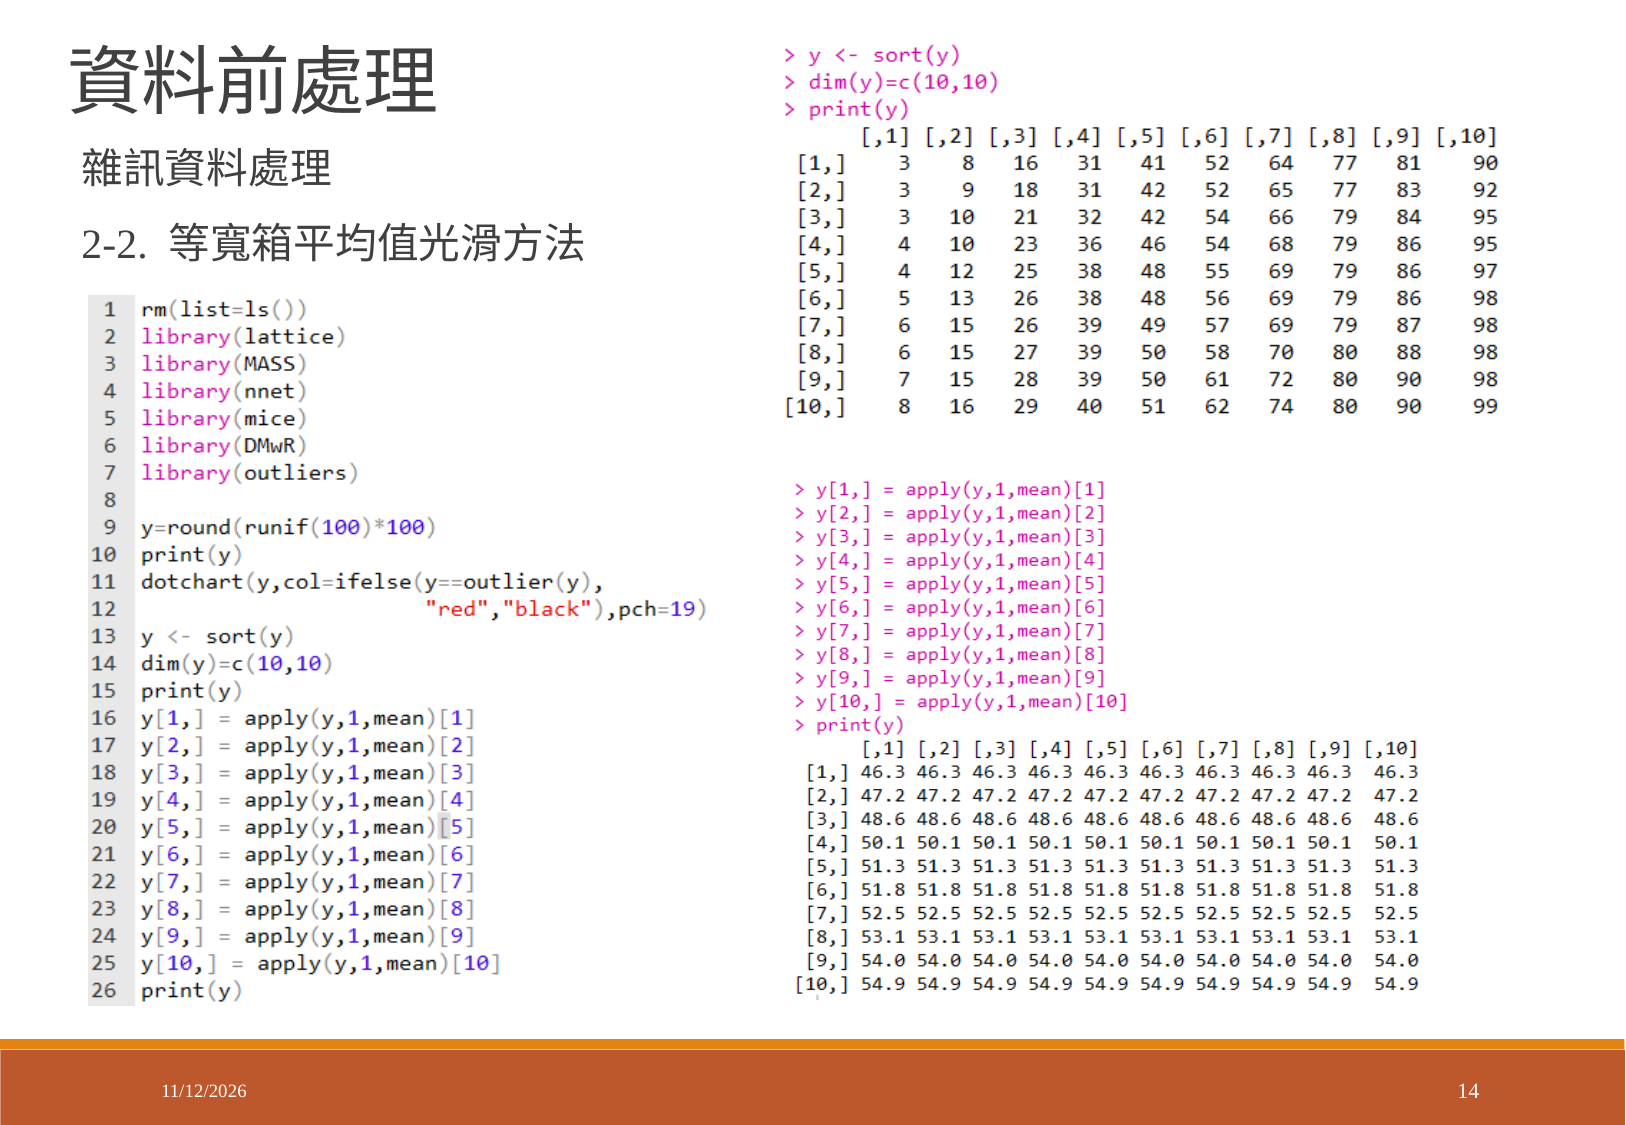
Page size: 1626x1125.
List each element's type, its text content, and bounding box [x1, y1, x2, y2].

slide_number 14 [1319, 1059, 1495, 1120]
picture [88, 295, 724, 1007]
picture [778, 42, 1517, 422]
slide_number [146, 1059, 476, 1120]
picture [793, 468, 1430, 1001]
text_box 雜訊資料處理 2-2. 等寬箱平均值光滑方法 [66, 140, 1407, 801]
title 資料前處理 [52, 29, 1394, 131]
